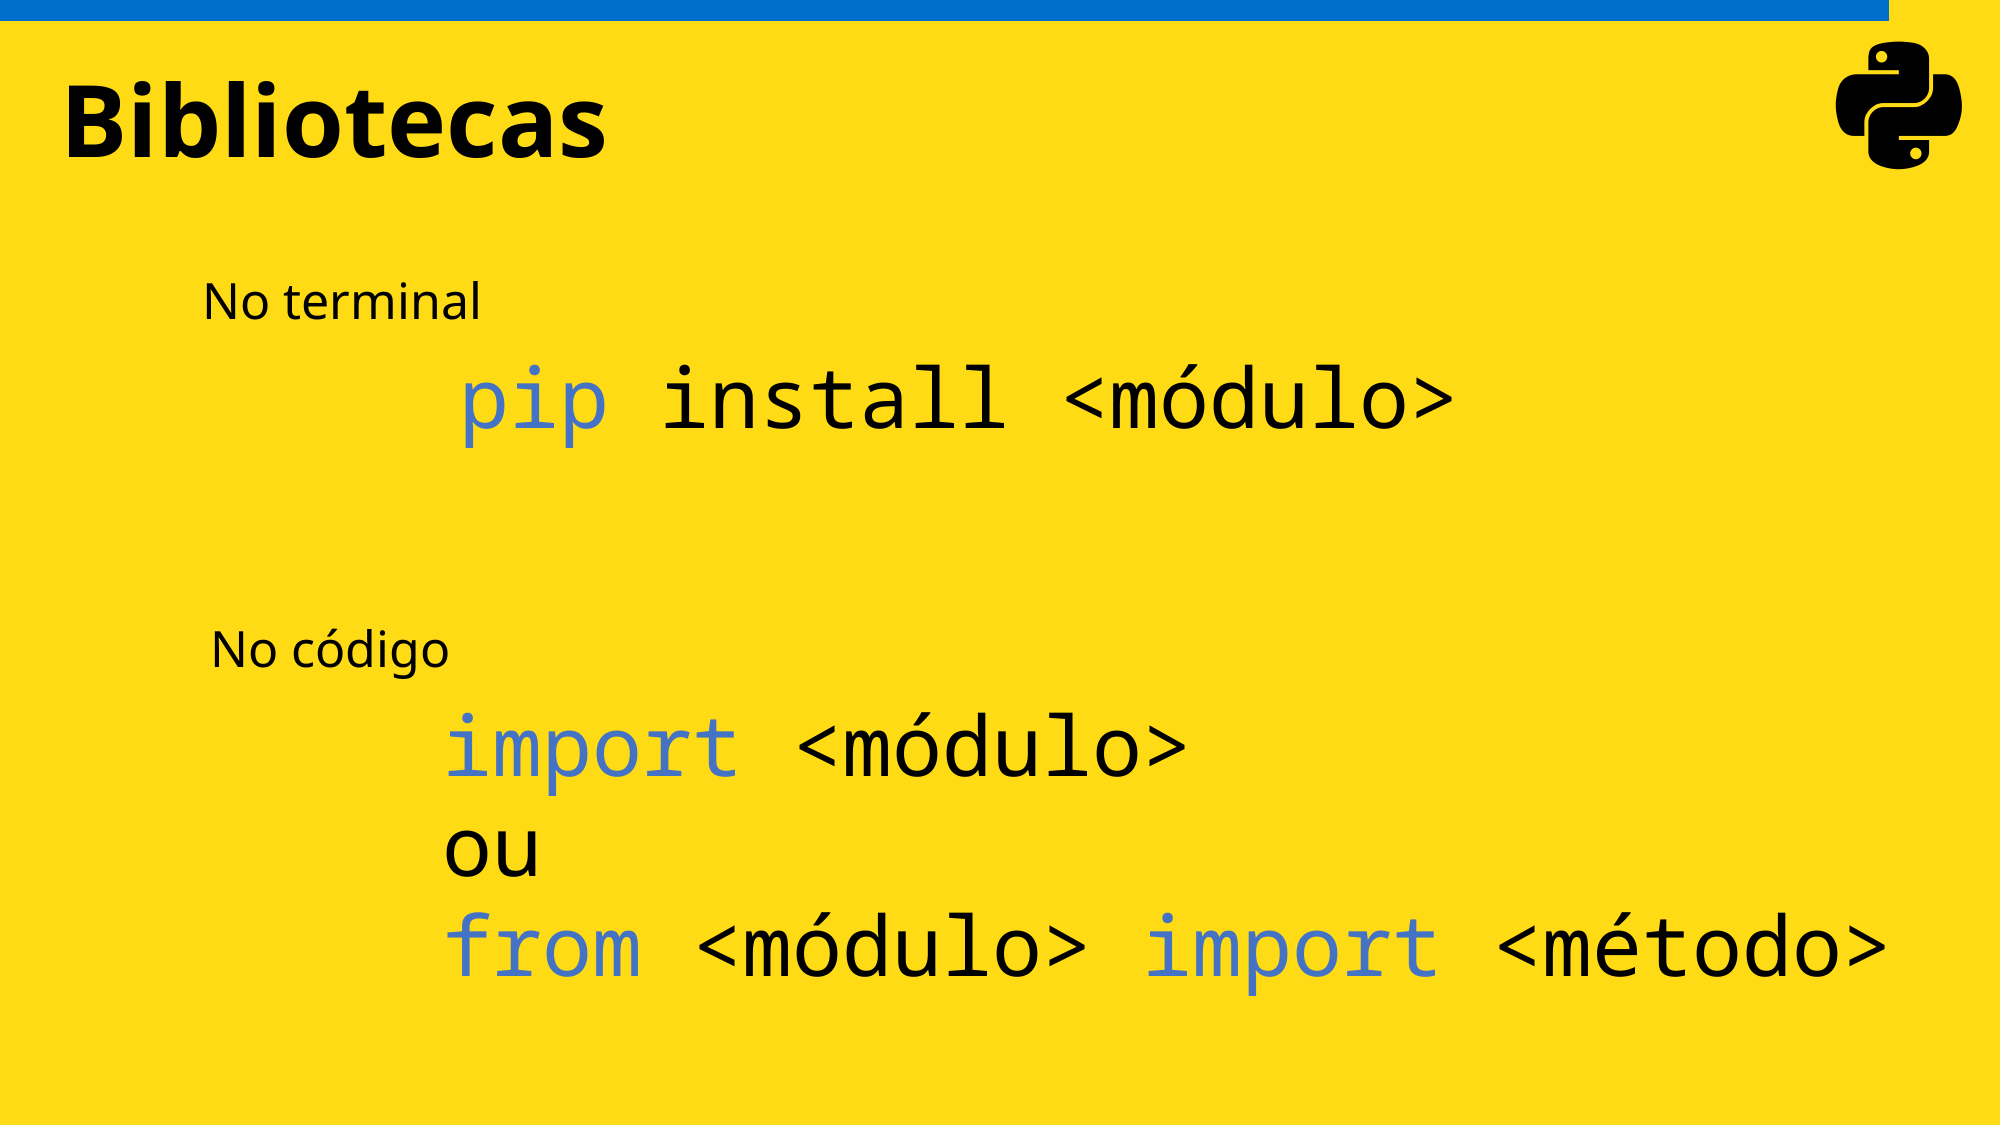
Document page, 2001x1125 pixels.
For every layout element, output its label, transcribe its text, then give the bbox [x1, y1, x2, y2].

text_box No terminal [187, 262, 498, 338]
text_box pip install <módulo> [444, 338, 1474, 453]
text_box No código [195, 609, 466, 685]
text_box import <módulo> ou from <módulo> import <método> [427, 685, 1908, 1001]
text_box [0, 0, 1890, 22]
text_box Bibliotecas [46, 50, 625, 185]
picture [1834, 41, 1963, 170]
